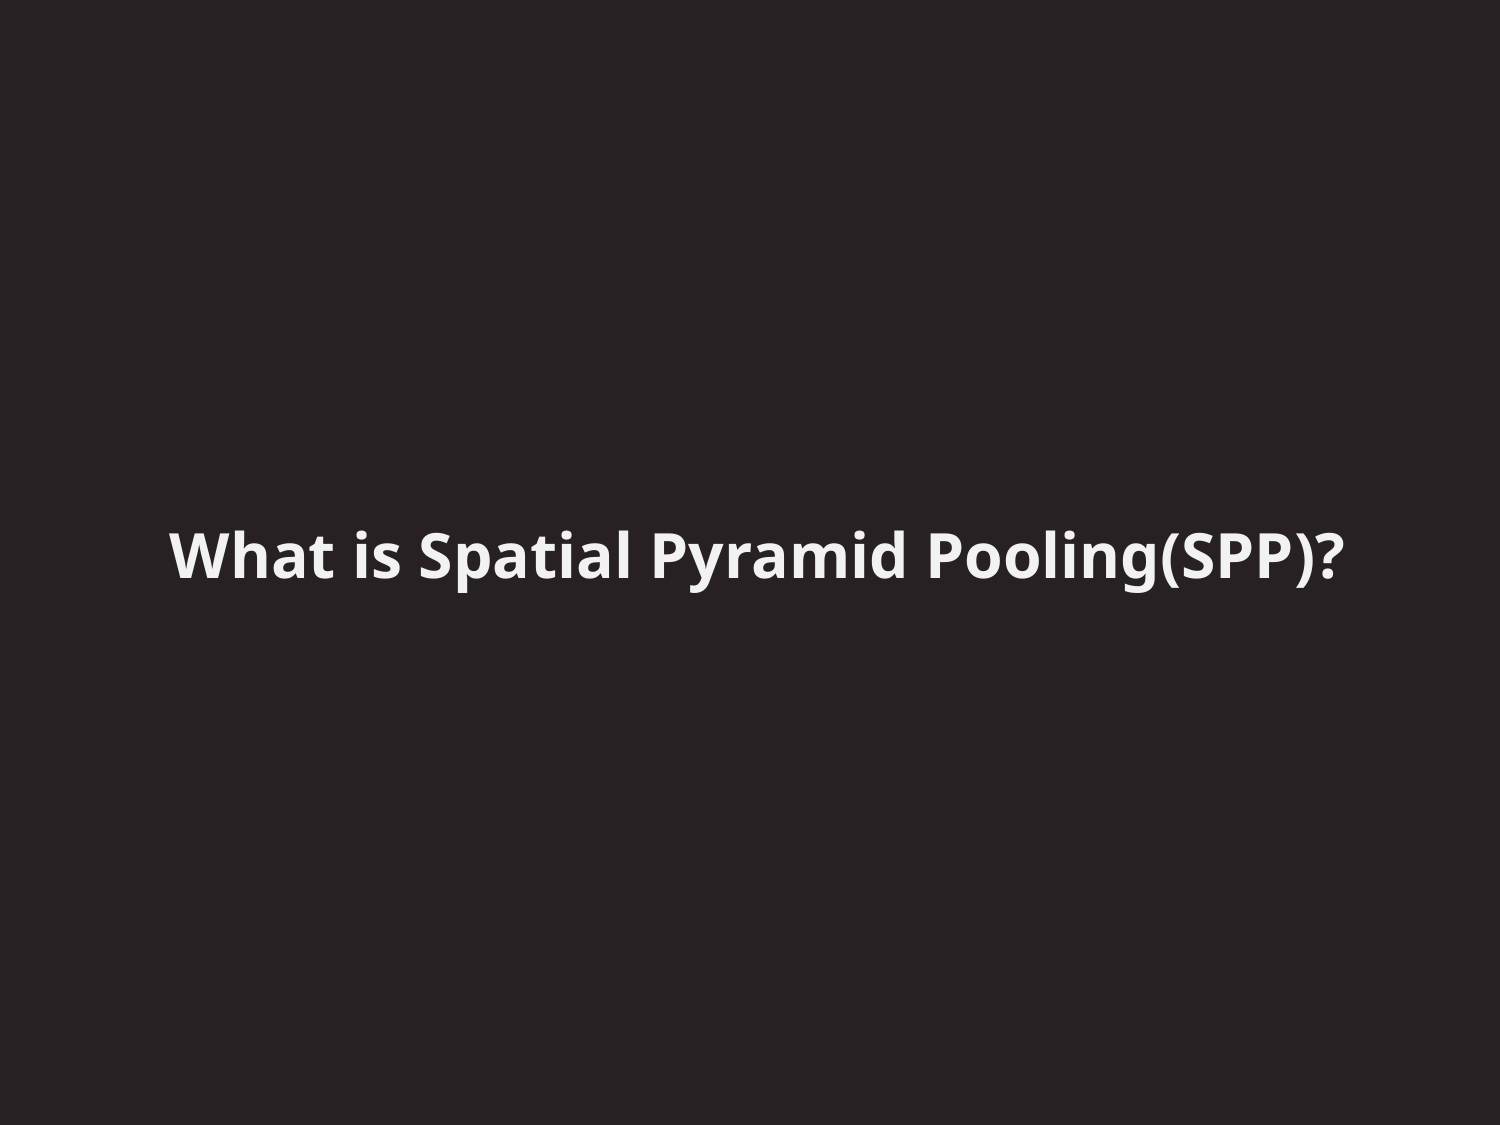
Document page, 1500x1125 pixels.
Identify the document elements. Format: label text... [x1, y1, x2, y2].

text_box What is Spatial Pyramid Pooling(SPP)? [84, 508, 1432, 599]
